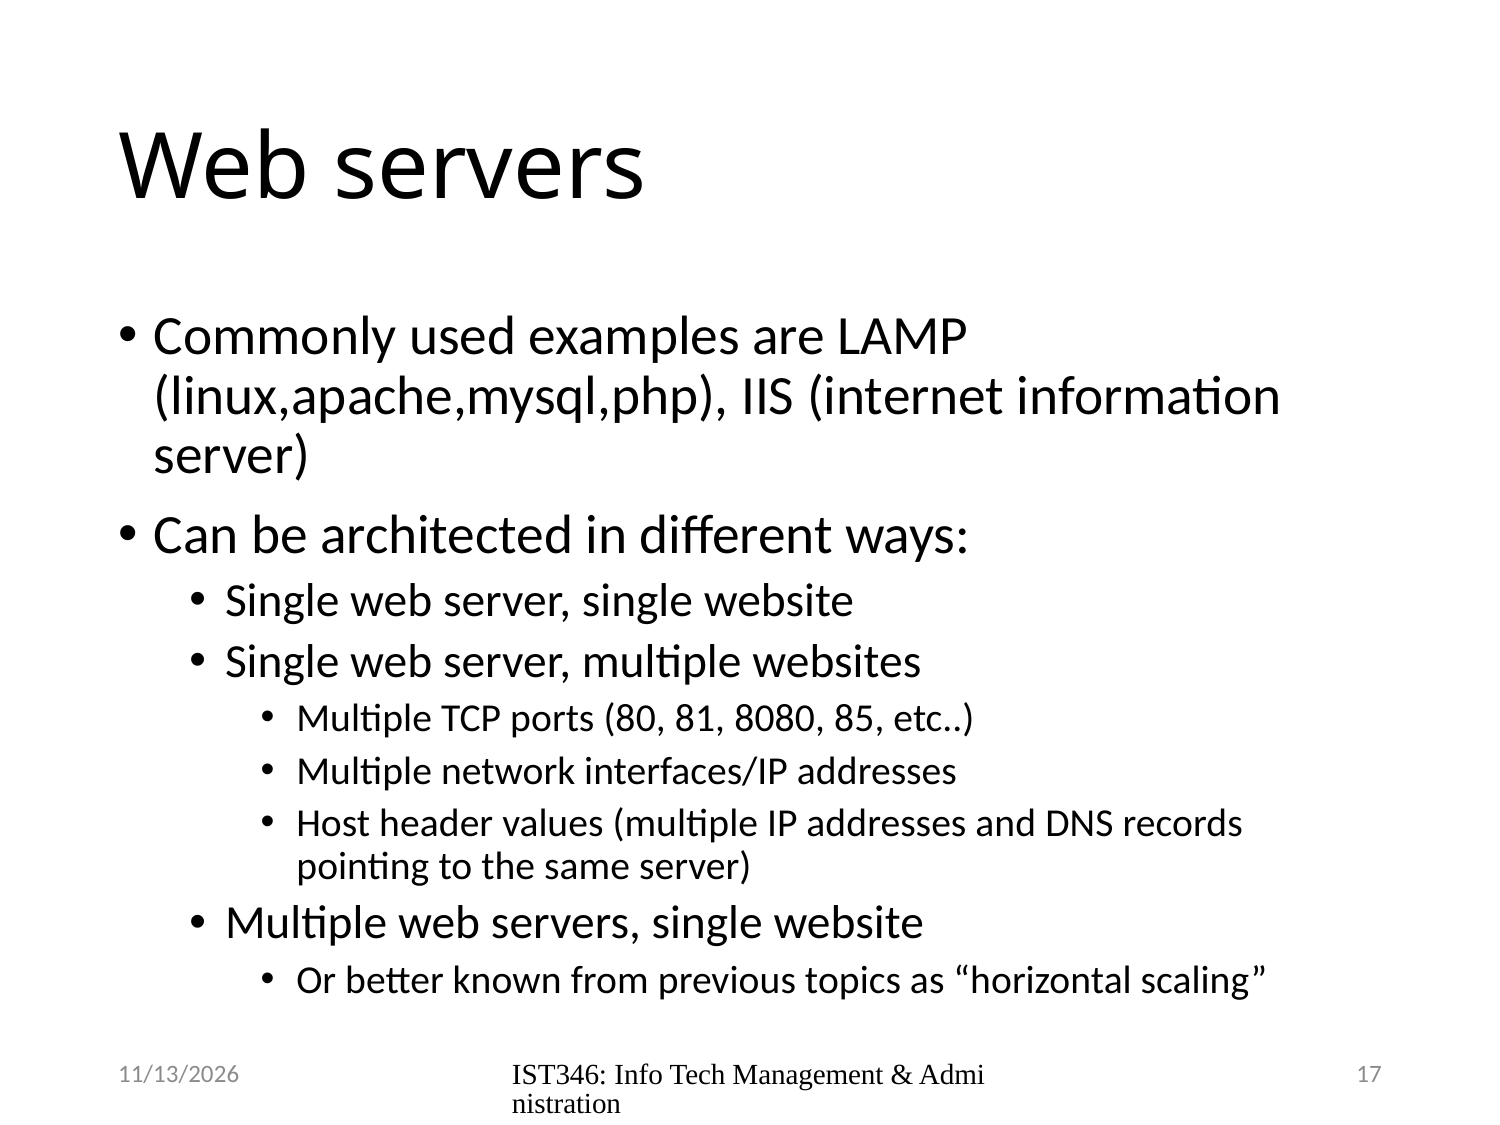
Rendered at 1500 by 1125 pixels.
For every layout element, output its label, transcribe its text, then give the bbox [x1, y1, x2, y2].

list Commonly used examples are LAMP (linux,apache,mysql,php), IIS (internet information server) Can be architected in different ways: Single web server, single website Single web server, multiple websites Multiple TCP ports (80, 81, 8080, 85, etc..) Multiple network interfaces/IP addresses Host header values (multiple IP addresses and DNS records pointing to the same server) Multiple web servers, single website Or better known from previous topics as “horizontal scaling” [103, 299, 1397, 1014]
footer IST346: Info Tech Management & Administration [496, 1042, 1004, 1103]
title Web servers [103, 59, 1397, 278]
slide_number 17 [1059, 1042, 1397, 1103]
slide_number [103, 1042, 441, 1103]
